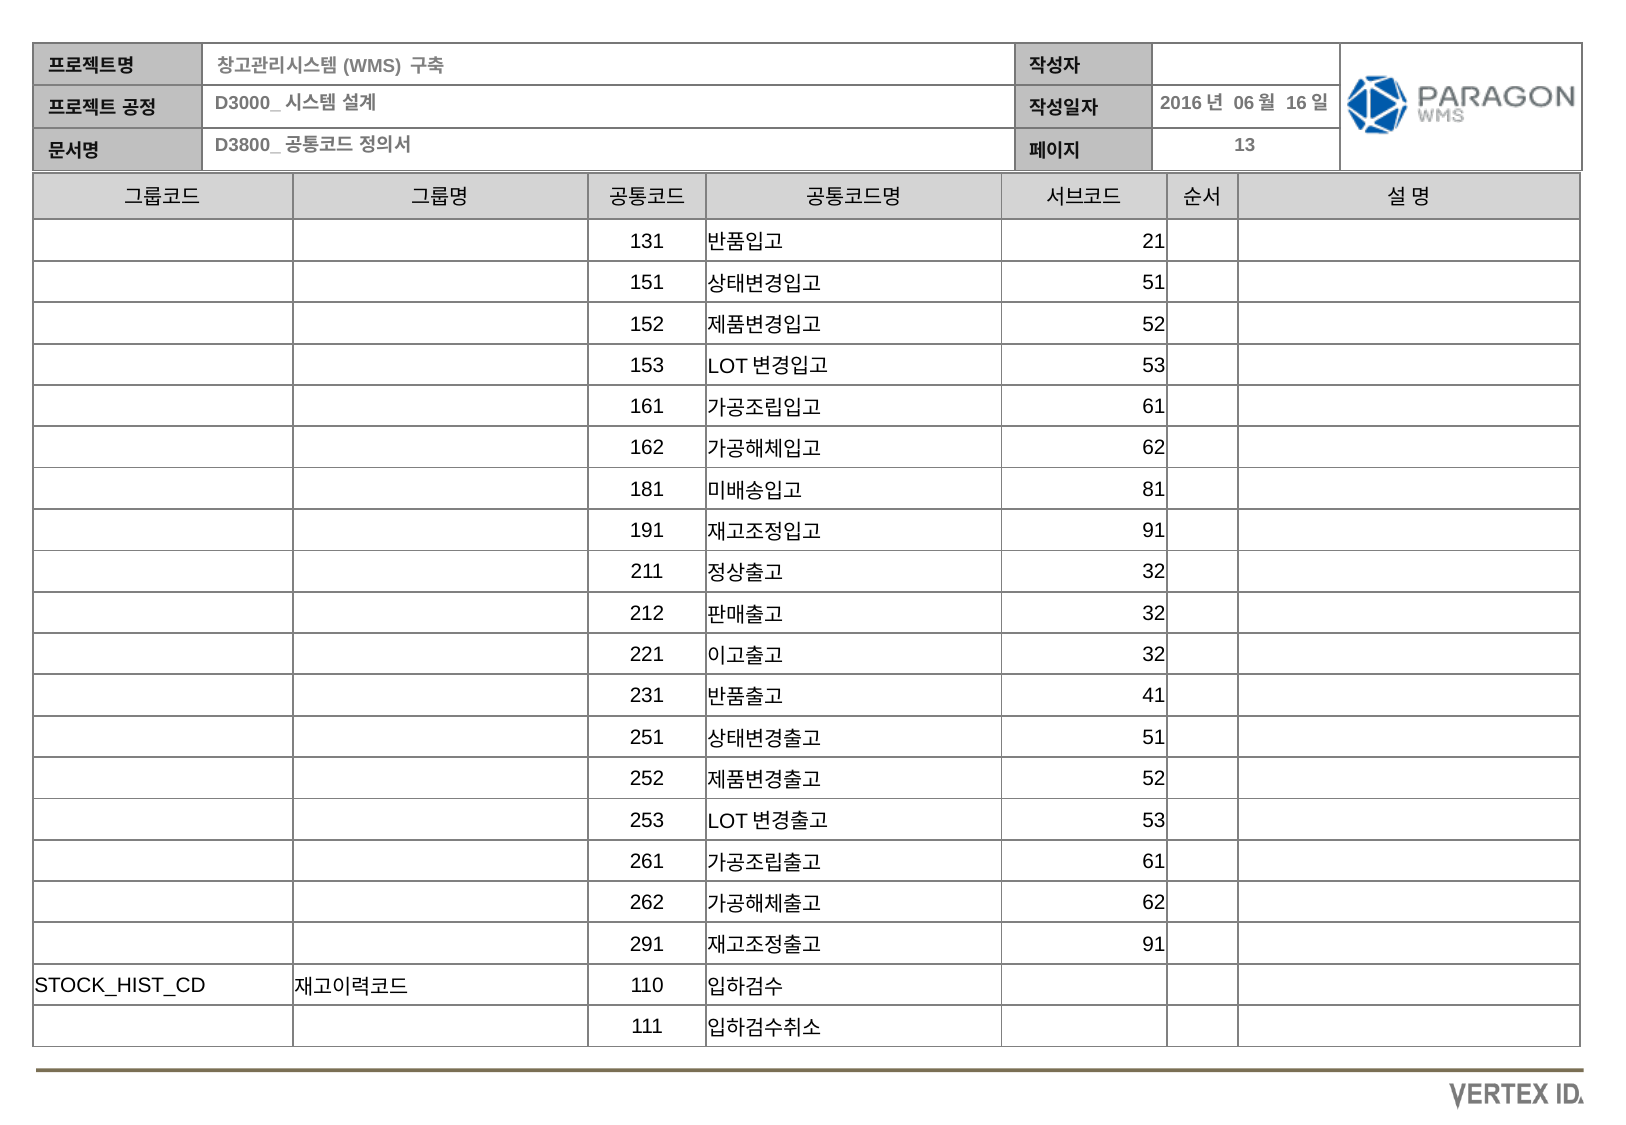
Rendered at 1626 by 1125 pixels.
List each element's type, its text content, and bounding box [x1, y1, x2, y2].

table_cell [34, 345, 292, 384]
table_cell [1239, 717, 1579, 756]
table_cell [34, 675, 292, 715]
table_header 21 [1002, 220, 1166, 260]
table_cell 261 [589, 841, 705, 880]
table_cell [1239, 758, 1579, 798]
table_header 공통코드 [589, 174, 705, 218]
table_cell [34, 303, 292, 343]
table_cell 212 [589, 593, 705, 632]
table_cell 62 [1002, 427, 1166, 467]
table_cell [1168, 262, 1237, 301]
table_cell 151 [589, 262, 705, 301]
table_cell [1002, 1006, 1166, 1046]
table_cell [1239, 593, 1579, 632]
table_cell [1168, 303, 1237, 343]
table_cell 231 [589, 675, 705, 715]
table_cell 53 [1002, 345, 1166, 384]
table_cell 211 [589, 551, 705, 591]
table_cell [1239, 841, 1579, 880]
table_cell [294, 510, 587, 550]
table_cell 51 [1002, 262, 1166, 301]
table_cell [34, 841, 292, 880]
table_cell 81 [1002, 468, 1166, 508]
table_cell [294, 634, 587, 673]
table_cell [1168, 551, 1237, 591]
table_cell 252 [589, 758, 705, 798]
table_cell 입하검수취소 [707, 1006, 1001, 1046]
table_header [1239, 220, 1579, 260]
table_cell 52 [1002, 303, 1166, 343]
table_cell 253 [589, 799, 705, 839]
table_cell 162 [589, 427, 705, 467]
table_cell 291 [589, 923, 705, 963]
table_cell [34, 717, 292, 756]
table_cell 미배송입고 [707, 468, 1001, 508]
table_header 131 [589, 220, 705, 260]
table_cell 32 [1002, 634, 1166, 673]
table_cell 이고출고 [707, 634, 1001, 673]
table_cell 221 [589, 634, 705, 673]
table_cell 61 [1002, 841, 1166, 880]
table_cell [1239, 923, 1579, 963]
table_cell LOT변경출고 [707, 799, 1001, 839]
table_cell [294, 758, 587, 798]
table_cell [294, 882, 587, 921]
table_cell [34, 510, 292, 550]
table_cell 가공조립출고 [707, 841, 1001, 880]
table_cell [1168, 841, 1237, 880]
table_header [294, 220, 587, 260]
table_cell [1168, 386, 1237, 425]
table_header [34, 220, 292, 260]
table_header 순서 [1168, 174, 1237, 218]
table_cell 153 [589, 345, 705, 384]
table_cell 재고이력코드 [294, 965, 587, 1004]
table_cell [1239, 303, 1579, 343]
table_cell [34, 923, 292, 963]
table_cell [34, 1006, 292, 1046]
table_cell [34, 551, 292, 591]
table_cell [1168, 758, 1237, 798]
table_cell 62 [1002, 882, 1166, 921]
table_cell [1168, 634, 1237, 673]
table_cell [34, 634, 292, 673]
table_cell 161 [589, 386, 705, 425]
table_cell 61 [1002, 386, 1166, 425]
table_header 반품입고 [707, 220, 1001, 260]
table_cell [1168, 717, 1237, 756]
table_cell 32 [1002, 593, 1166, 632]
table_cell 110 [589, 965, 705, 1004]
table_cell 가공해체입고 [707, 427, 1001, 467]
table_cell [1168, 882, 1237, 921]
table_cell [34, 758, 292, 798]
table_cell [294, 593, 587, 632]
table_cell [1239, 468, 1579, 508]
table_cell 152 [589, 303, 705, 343]
table_cell 판매출고 [707, 593, 1001, 632]
table_cell [1168, 675, 1237, 715]
table_cell [294, 923, 587, 963]
table_cell LOT변경입고 [707, 345, 1001, 384]
table_cell [294, 468, 587, 508]
table_cell 251 [589, 717, 705, 756]
table_cell 181 [589, 468, 705, 508]
table_cell [1239, 882, 1579, 921]
table_cell [1239, 675, 1579, 715]
table_cell [294, 1006, 587, 1046]
table_cell [294, 345, 587, 384]
table_cell 111 [589, 1006, 705, 1046]
table_cell [1168, 345, 1237, 384]
table_cell [294, 717, 587, 756]
table_cell 재고조정입고 [707, 510, 1001, 550]
table_header 그룹코드 [34, 174, 292, 218]
table_cell [1239, 799, 1579, 839]
table_cell 91 [1002, 923, 1166, 963]
table_cell [34, 427, 292, 467]
table_cell [1239, 386, 1579, 425]
table_cell 41 [1002, 675, 1166, 715]
table_cell 91 [1002, 510, 1166, 550]
table_cell 가공해체출고 [707, 882, 1001, 921]
table_cell [1002, 965, 1166, 1004]
table_cell 262 [589, 882, 705, 921]
table_cell 입하검수 [707, 965, 1001, 1004]
table_cell [1168, 799, 1237, 839]
table_cell [34, 882, 292, 921]
table_cell 정상출고 [707, 551, 1001, 591]
table_cell [34, 386, 292, 425]
table_cell 52 [1002, 758, 1166, 798]
table_cell 51 [1002, 717, 1166, 756]
table_header 그룹명 [294, 174, 587, 218]
table_cell [294, 551, 587, 591]
table_cell [1168, 593, 1237, 632]
table_cell 상태변경입고 [707, 262, 1001, 301]
table_cell 제품변경출고 [707, 758, 1001, 798]
table_cell [1239, 1006, 1579, 1046]
table_cell [1239, 427, 1579, 467]
table_cell [1168, 427, 1237, 467]
table_header 설 명 [1239, 174, 1579, 218]
table_cell [294, 386, 587, 425]
table_cell STOCK_HIST_CD [34, 965, 292, 1004]
table_cell [1168, 1006, 1237, 1046]
table_cell [294, 799, 587, 839]
table_cell [1239, 510, 1579, 550]
table_cell [34, 799, 292, 839]
table_cell [34, 593, 292, 632]
table_cell [1239, 551, 1579, 591]
table_cell [1168, 468, 1237, 508]
table_cell 상태변경출고 [707, 717, 1001, 756]
table_cell [1168, 965, 1237, 1004]
picture [1342, 74, 1582, 137]
table_header 공통코드명 [707, 174, 1001, 218]
table_cell [1239, 345, 1579, 384]
table_cell [294, 427, 587, 467]
table_cell [294, 675, 587, 715]
table_cell [1168, 923, 1237, 963]
table_header [1168, 220, 1237, 260]
text_box 2016년 06월 16일 [1126, 83, 1363, 121]
table_cell 32 [1002, 551, 1166, 591]
table_cell 재고조정출고 [707, 923, 1001, 963]
table_cell [1239, 634, 1579, 673]
table_cell [1168, 510, 1237, 550]
table_cell 가공조립입고 [707, 386, 1001, 425]
table_cell 반품출고 [707, 675, 1001, 715]
table_header 서브코드 [1002, 174, 1166, 218]
table_cell [294, 262, 587, 301]
table_cell [34, 262, 292, 301]
table_cell [294, 303, 587, 343]
table_cell [1239, 965, 1579, 1004]
table_cell 53 [1002, 799, 1166, 839]
table_cell [34, 468, 292, 508]
table_cell 191 [589, 510, 705, 550]
table_cell 제품변경입고 [707, 303, 1001, 343]
table_cell [1239, 262, 1579, 301]
table_cell [294, 841, 587, 880]
